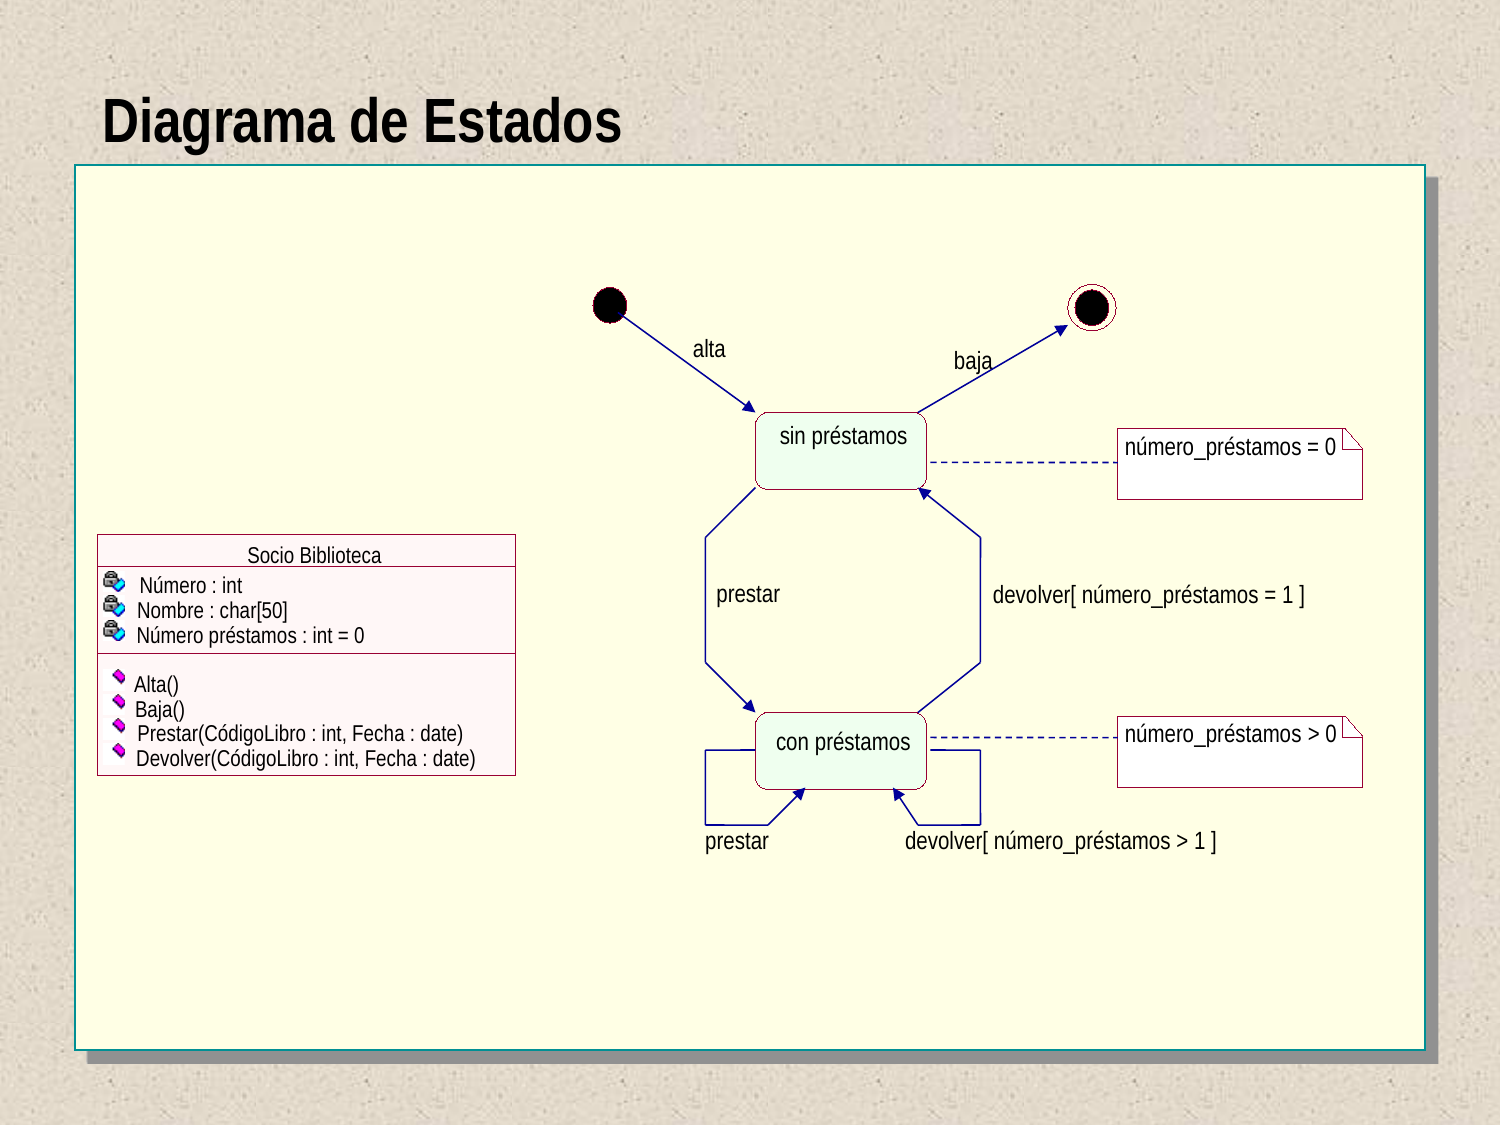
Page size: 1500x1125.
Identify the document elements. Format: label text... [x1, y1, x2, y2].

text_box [592, 284, 1363, 855]
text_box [97, 534, 516, 776]
text_box Diagrama de Estados [87, 87, 1413, 163]
picture [0, 0, 1500, 1125]
